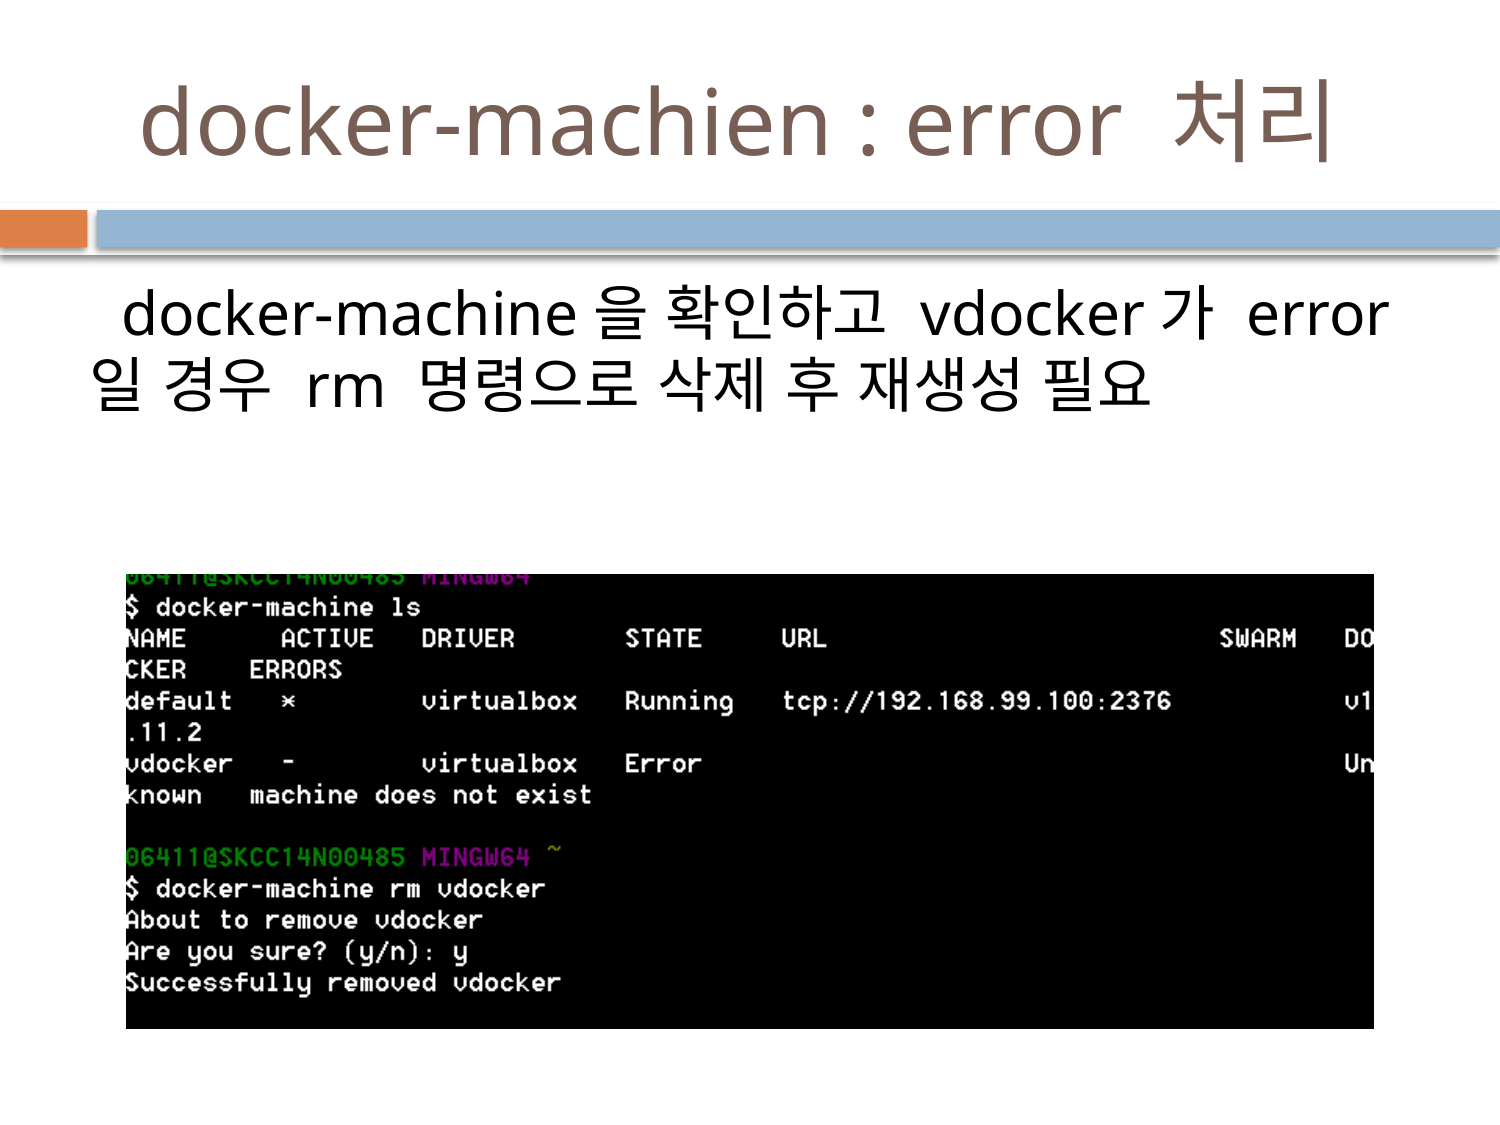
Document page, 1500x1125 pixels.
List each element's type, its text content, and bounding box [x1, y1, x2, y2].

list docker-machine을 확인하고 vdocker가 error일 경우 rm 명령으로 삭제 후 재생성 필요 [75, 267, 1425, 463]
title docker-machien : error 처리 [100, 37, 1438, 200]
picture [126, 573, 1374, 1030]
